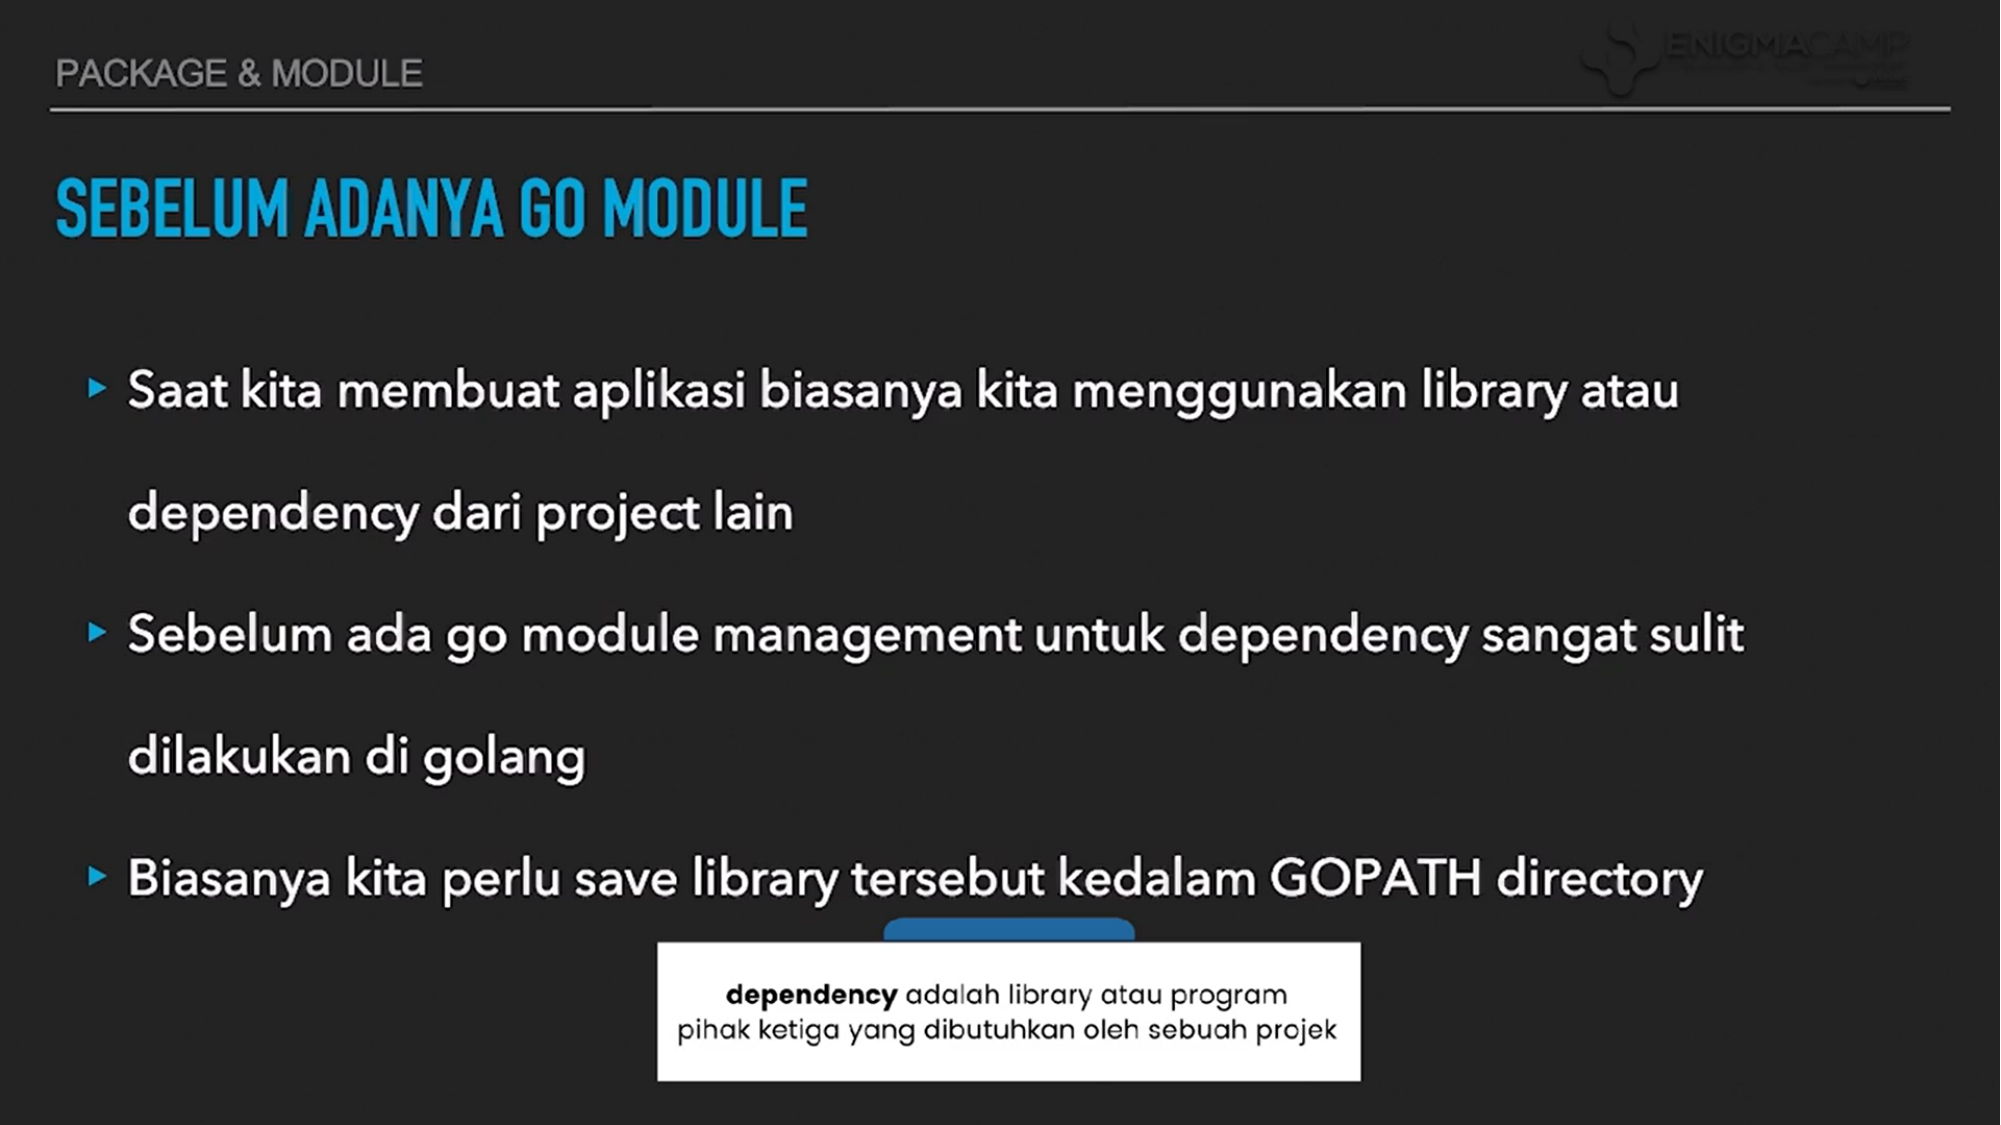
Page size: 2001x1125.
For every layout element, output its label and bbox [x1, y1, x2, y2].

list [0, 0, 2000, 1125]
